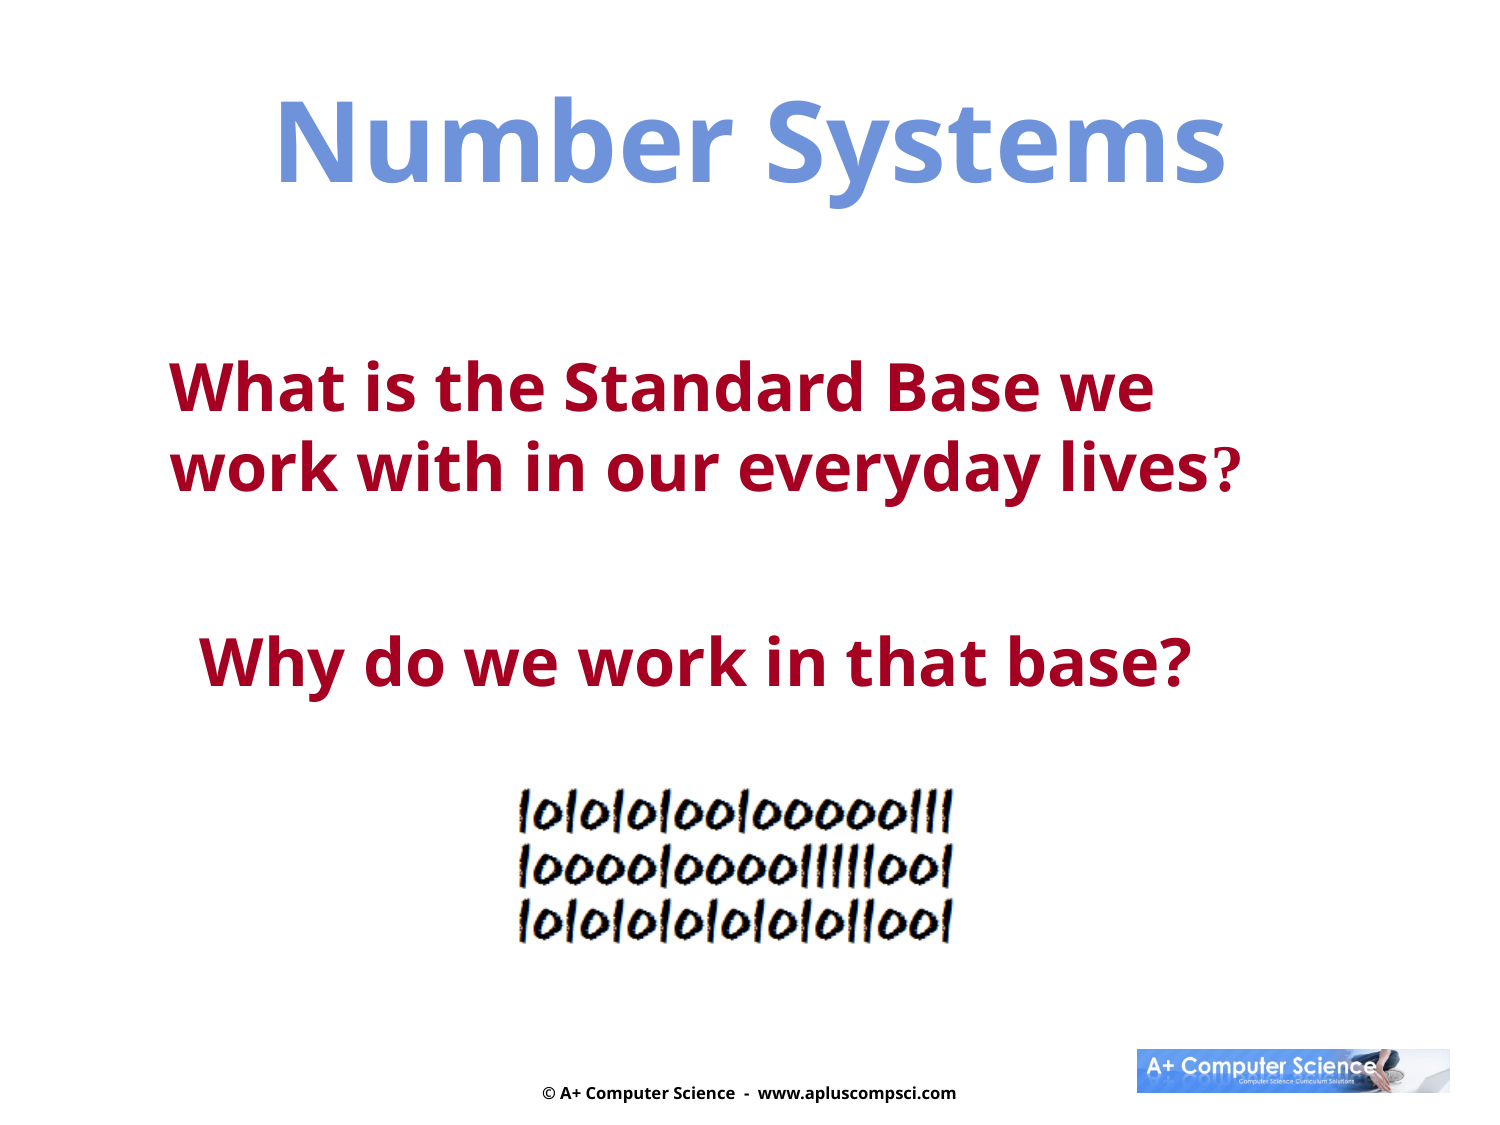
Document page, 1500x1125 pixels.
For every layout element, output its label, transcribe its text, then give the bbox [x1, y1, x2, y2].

picture [487, 762, 1002, 973]
text_box Number Systems [0, 62, 1500, 213]
text_box What is the Standard Base we work with in our everyday lives? [154, 337, 1260, 513]
picture [1137, 1049, 1450, 1093]
text_box Why do we work in that base? [184, 612, 1209, 708]
footer © A+ Computer Science - www.apluscompsci.com [512, 1024, 988, 1101]
